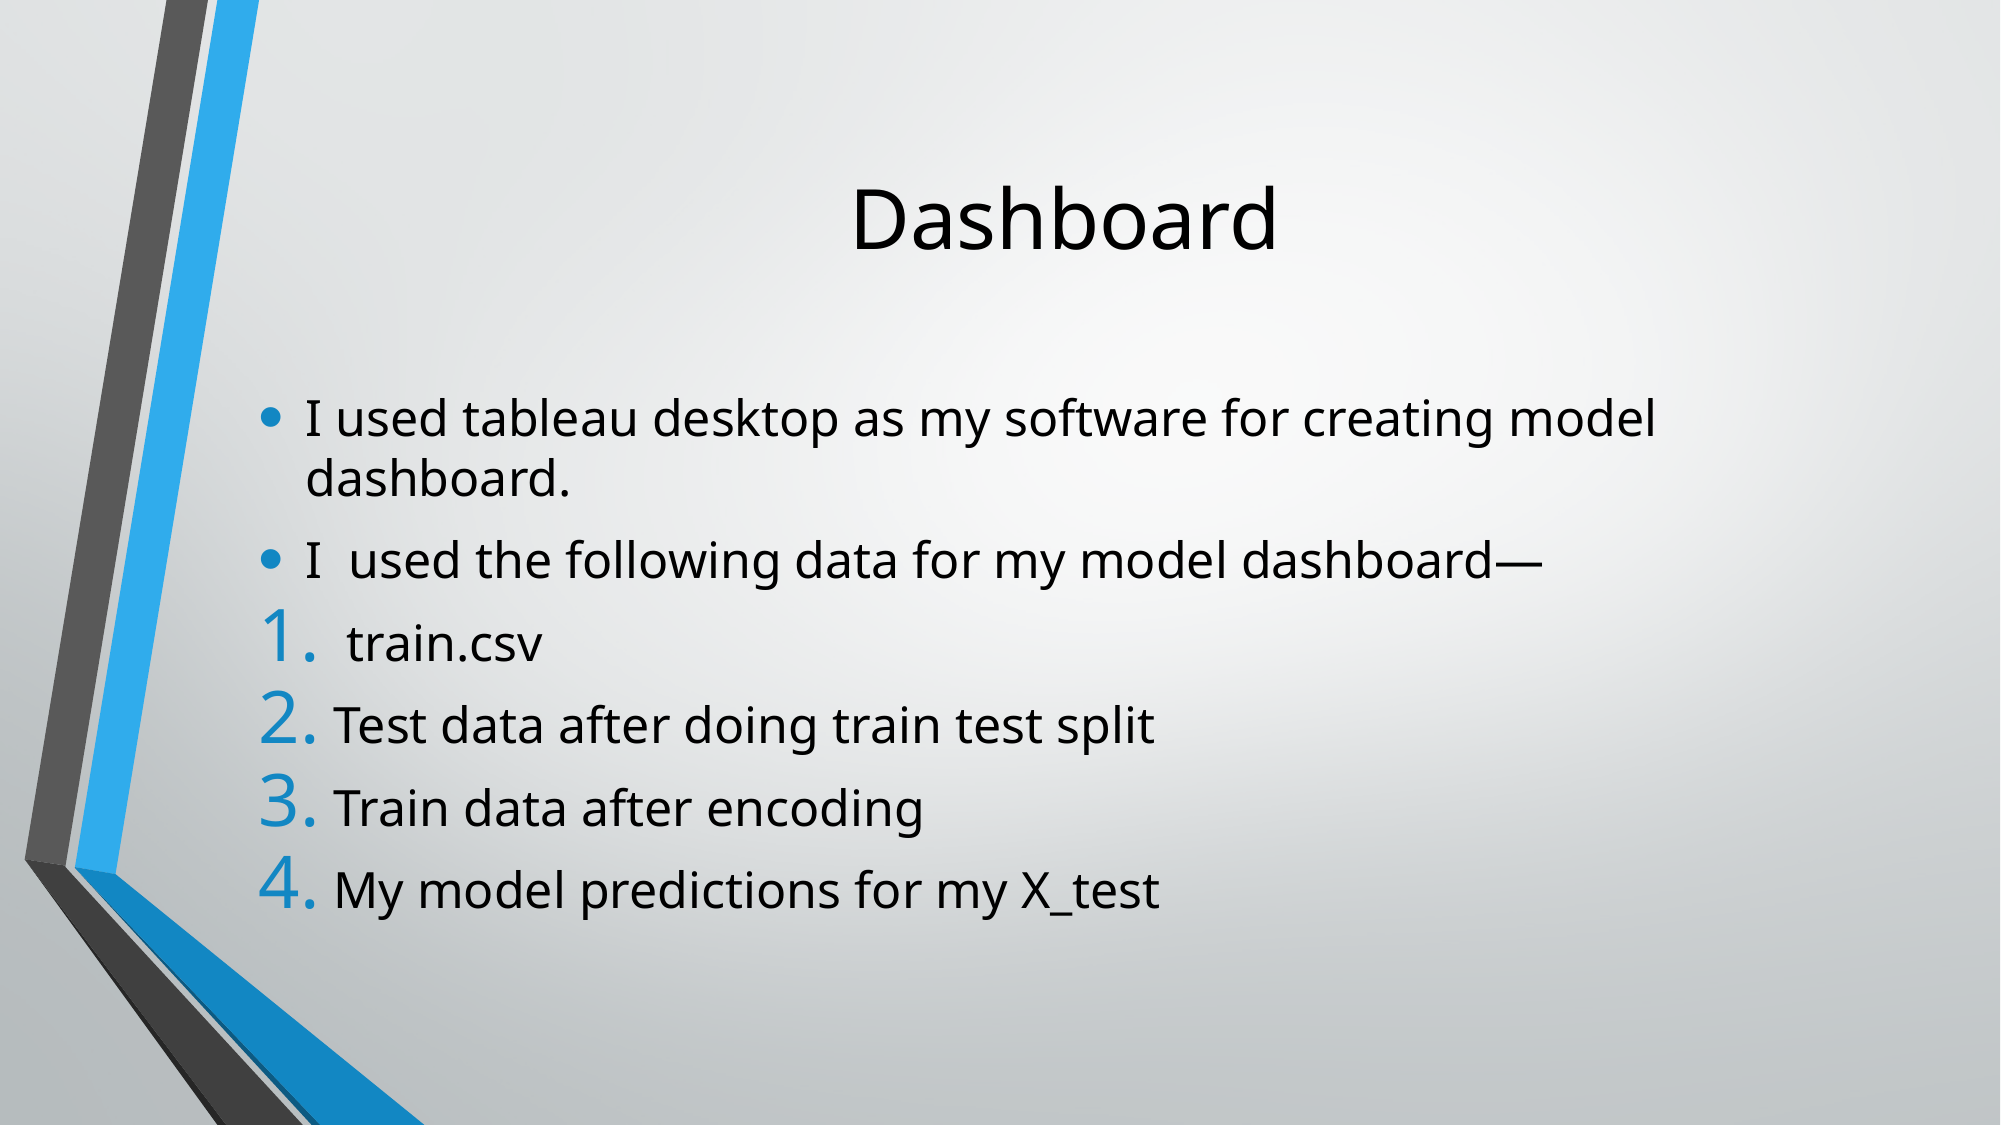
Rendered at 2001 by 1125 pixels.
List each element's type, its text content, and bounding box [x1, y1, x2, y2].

list I used tableau desktop as my software for creating model dashboard. I used the following data for my model dashboard— train.csv Test data after doing train test split Train data after encoding My model predictions for my X_test [243, 437, 1887, 950]
title Dashboard [243, 112, 1887, 320]
